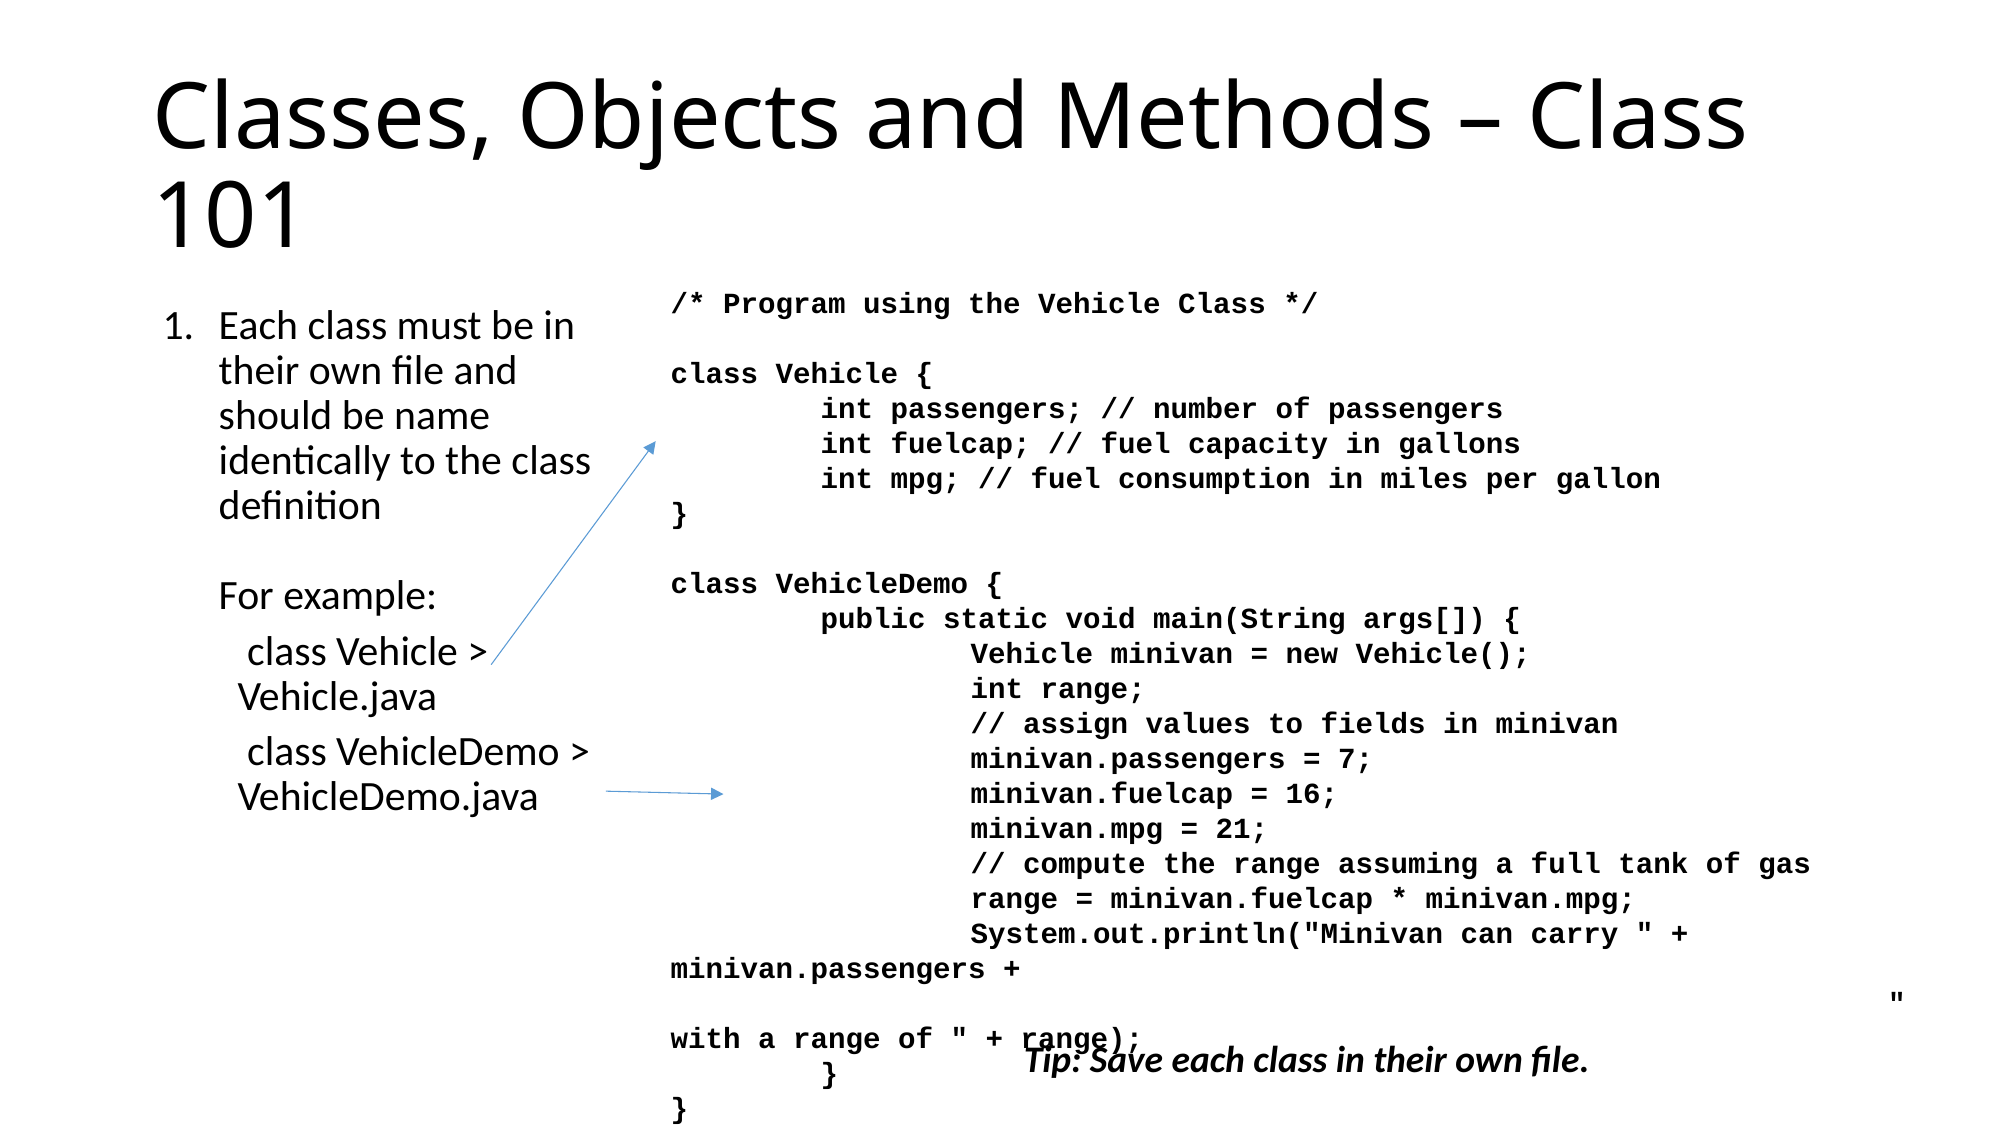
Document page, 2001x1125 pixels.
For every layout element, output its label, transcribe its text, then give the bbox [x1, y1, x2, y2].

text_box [605, 791, 724, 795]
text_box Tip: Save each class in their own file. [1008, 1027, 1623, 1088]
text_box /* Program using the Vehicle Class */ class Vehicle { int passengers; // number of passengers int fuelcap; // fuel capacity in gallons int mpg; // fuel consumption in miles per gallon } class VehicleDemo { public static void main(String args[]) { Vehicle minivan = new Vehicle(); int range; // assign values to fields in minivan minivan.passengers = 7; minivan.fuelcap = 16; minivan.mpg = 21; // compute the range assuming a full tank of gas range = minivan.fuelcap * minivan.mpg; System.out.println("Minivan can carry " + minivan.passengers + " with a range of " + range); } } [655, 277, 1976, 1084]
title Classes, Objects and Methods – Class 101 [137, 59, 1863, 278]
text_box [491, 441, 656, 665]
list Each class must be in their own file and should be name identically to the class definition For example: class Vehicle > Vehicle.java class VehicleDemo > VehicleDemo.java [147, 296, 655, 762]
